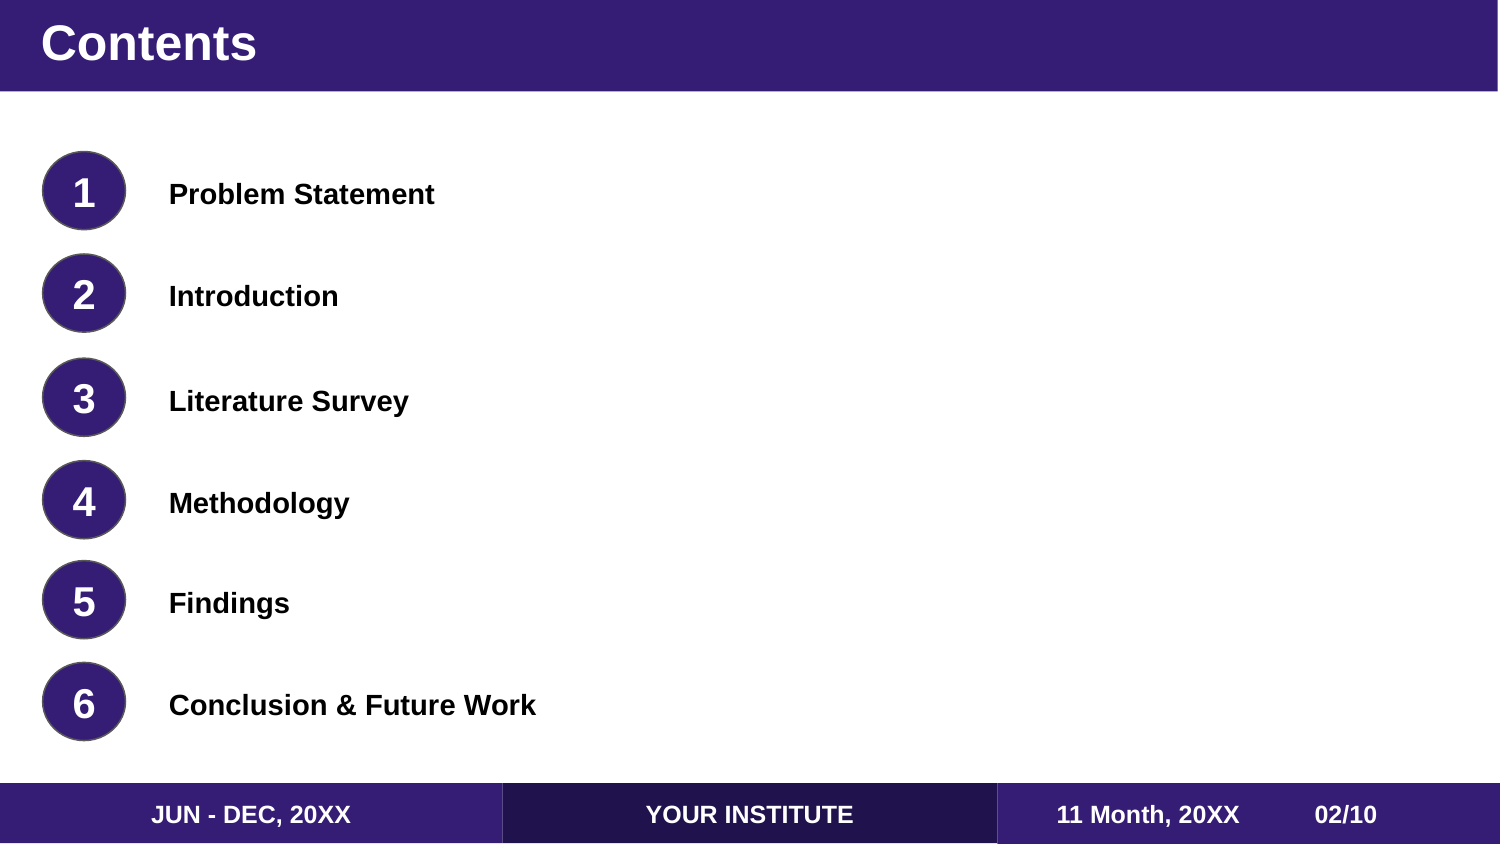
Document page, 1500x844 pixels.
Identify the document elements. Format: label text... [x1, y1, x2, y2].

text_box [42, 662, 607, 741]
text_box Contents [0, 0, 1498, 92]
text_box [42, 151, 533, 230]
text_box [42, 460, 533, 539]
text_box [42, 253, 533, 333]
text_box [42, 560, 533, 639]
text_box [0, 782, 1500, 844]
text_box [42, 357, 533, 437]
